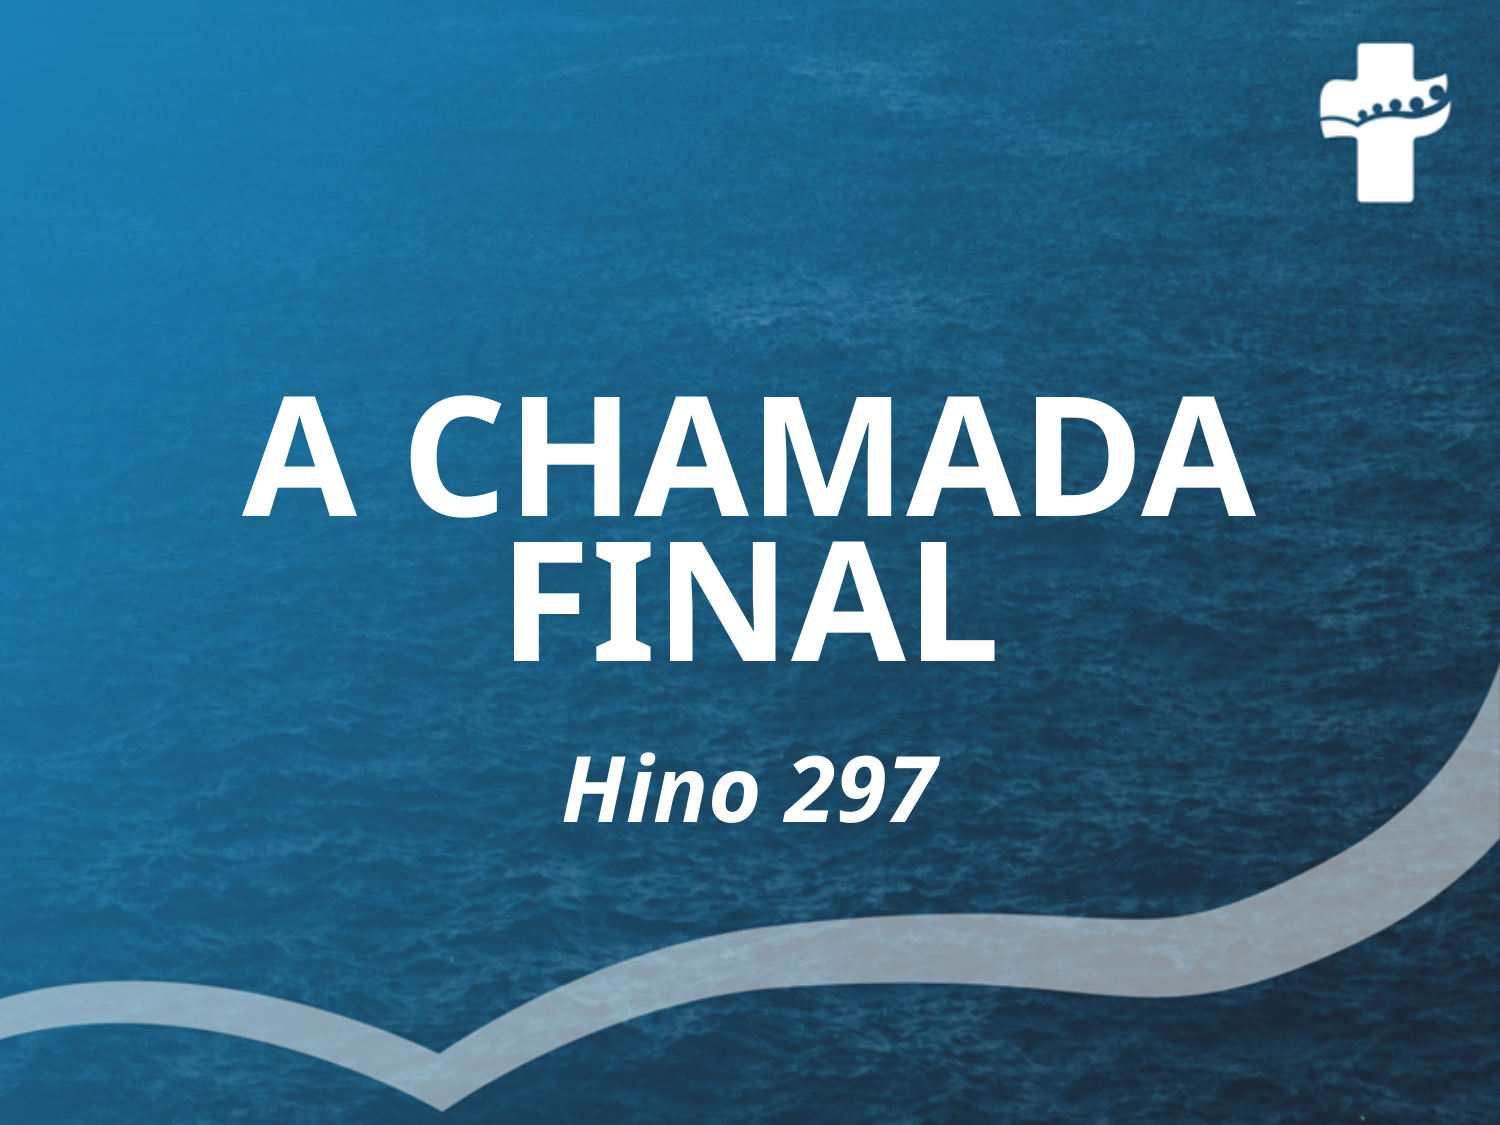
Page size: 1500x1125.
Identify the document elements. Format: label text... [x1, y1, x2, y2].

picture [0, 0, 1500, 528]
picture [0, 717, 1500, 1125]
title A CHAMADA FINAL Hino 297 [0, 528, 1500, 717]
